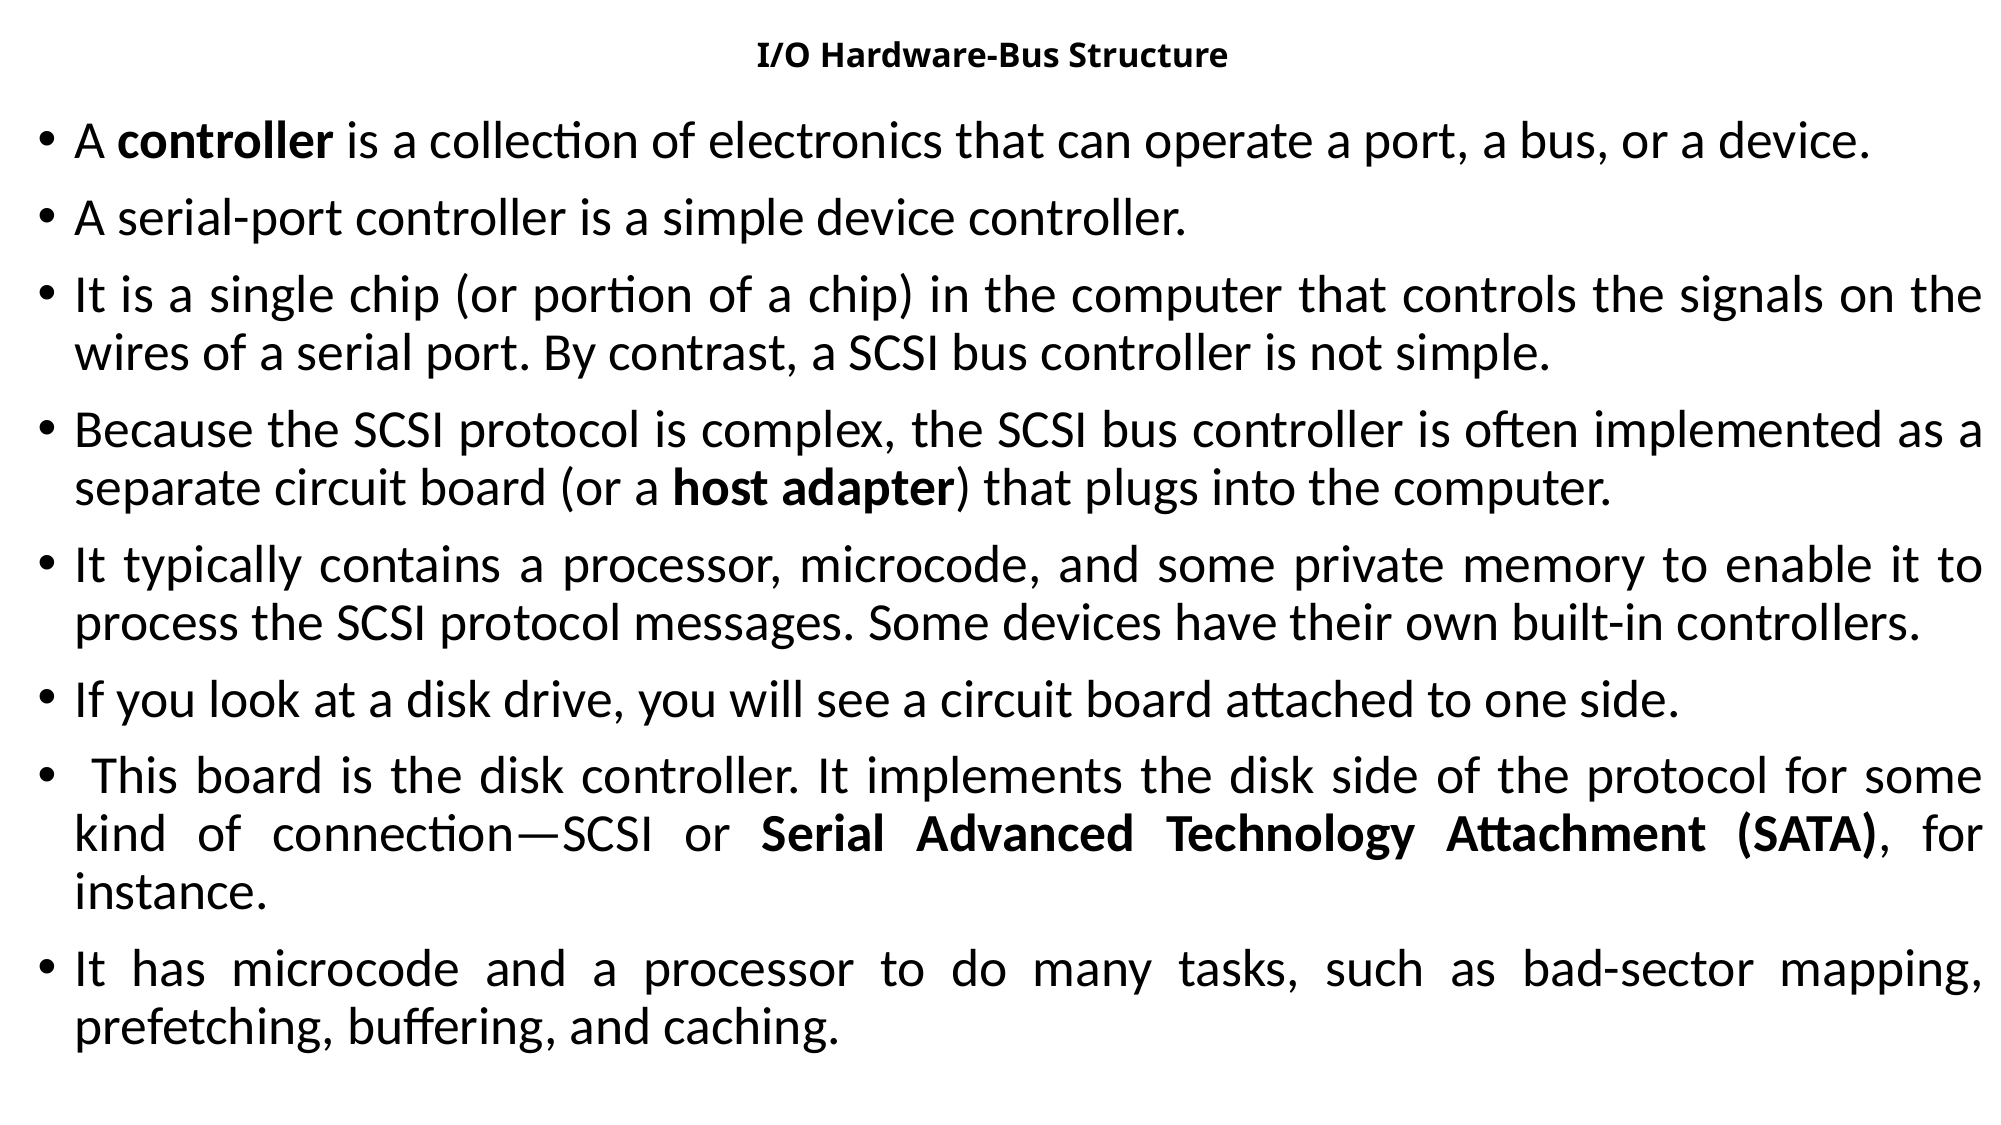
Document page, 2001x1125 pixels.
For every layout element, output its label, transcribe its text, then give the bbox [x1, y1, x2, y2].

title I/O Hardware-Bus Structure [130, 30, 1856, 83]
list A controller is a collection of electronics that can operate a port, a bus, or a device. A serial-port controller is a simple device controller. It is a single chip (or portion of a chip) in the computer that controls the signals on the wires of a serial port. By contrast, a SCSI bus controller is not simple. Because the SCSI protocol is complex, the SCSI bus controller is often implemented as a separate circuit board (or a host adapter) that plugs into the computer. It typically contains a processor, microcode, and some private memory to enable it to process the SCSI protocol messages. Some devices have their own built-in controllers. If you look at a disk drive, you will see a circuit board attached to one side. This board is the disk controller. It implements the disk side of the protocol for some kind of connection—SCSI or Serial Advanced Technology Attachment (SATA), for instance. It has microcode and a processor to do many tasks, such as bad-sector mapping, prefetching, buffering, and caching. [22, 105, 2000, 1064]
